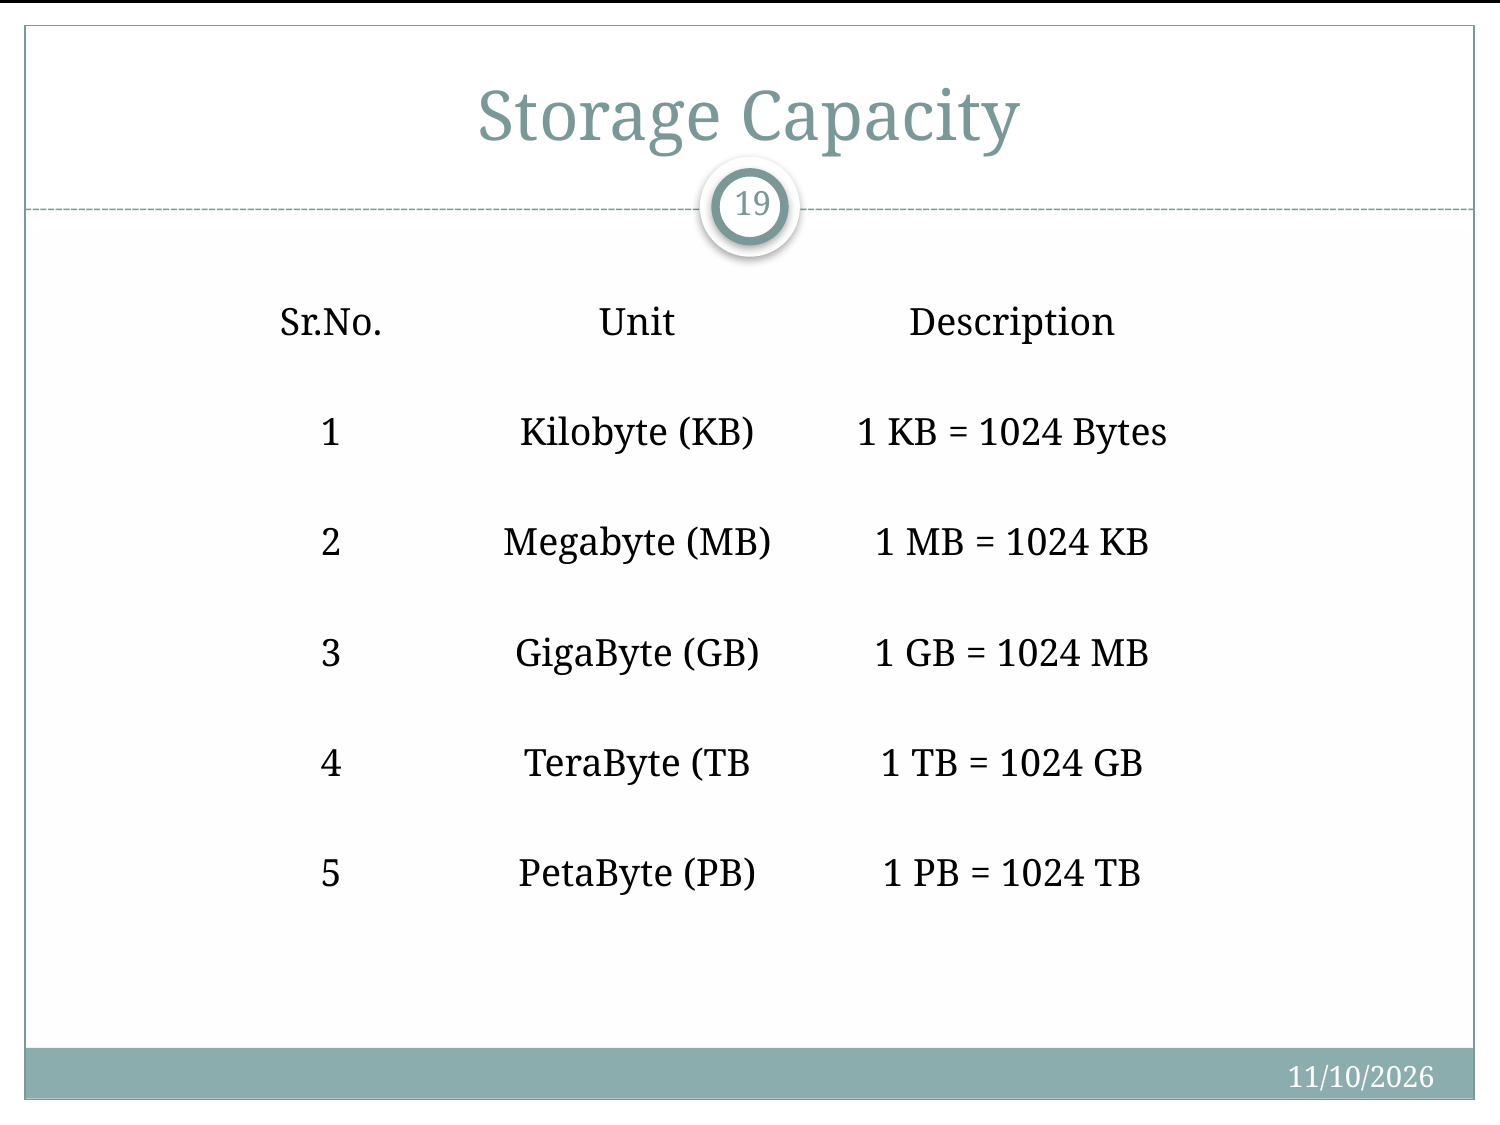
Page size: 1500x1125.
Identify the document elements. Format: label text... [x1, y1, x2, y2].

table_cell 1 TB = 1024 GB [825, 729, 1200, 839]
table_cell 1 PB = 1024 TB [825, 839, 1200, 950]
table_cell Megabyte (MB) [450, 508, 825, 619]
table_cell 5 [212, 839, 450, 950]
table_cell 4 [212, 729, 450, 839]
text_box 19 [715, 168, 791, 241]
table_cell 1 GB = 1024 MB [825, 619, 1200, 729]
text_box Storage Capacity [49, 37, 1450, 162]
text_box 2/18/2020 [950, 1050, 1450, 1111]
table_cell 1 [212, 398, 450, 508]
table_cell TeraByte (TB [450, 729, 825, 839]
table_cell 1 MB = 1024 KB [825, 508, 1200, 619]
table_header Unit [450, 287, 825, 398]
table_cell PetaByte (PB) [450, 839, 825, 950]
table_cell 3 [212, 619, 450, 729]
table_cell 1 KB = 1024 Bytes [825, 398, 1200, 508]
table_cell 2 [212, 508, 450, 619]
table_header Sr.No. [212, 287, 450, 398]
table_cell Kilobyte (KB) [450, 398, 825, 508]
table_header Description [825, 287, 1200, 398]
table_cell GigaByte (GB) [450, 619, 825, 729]
